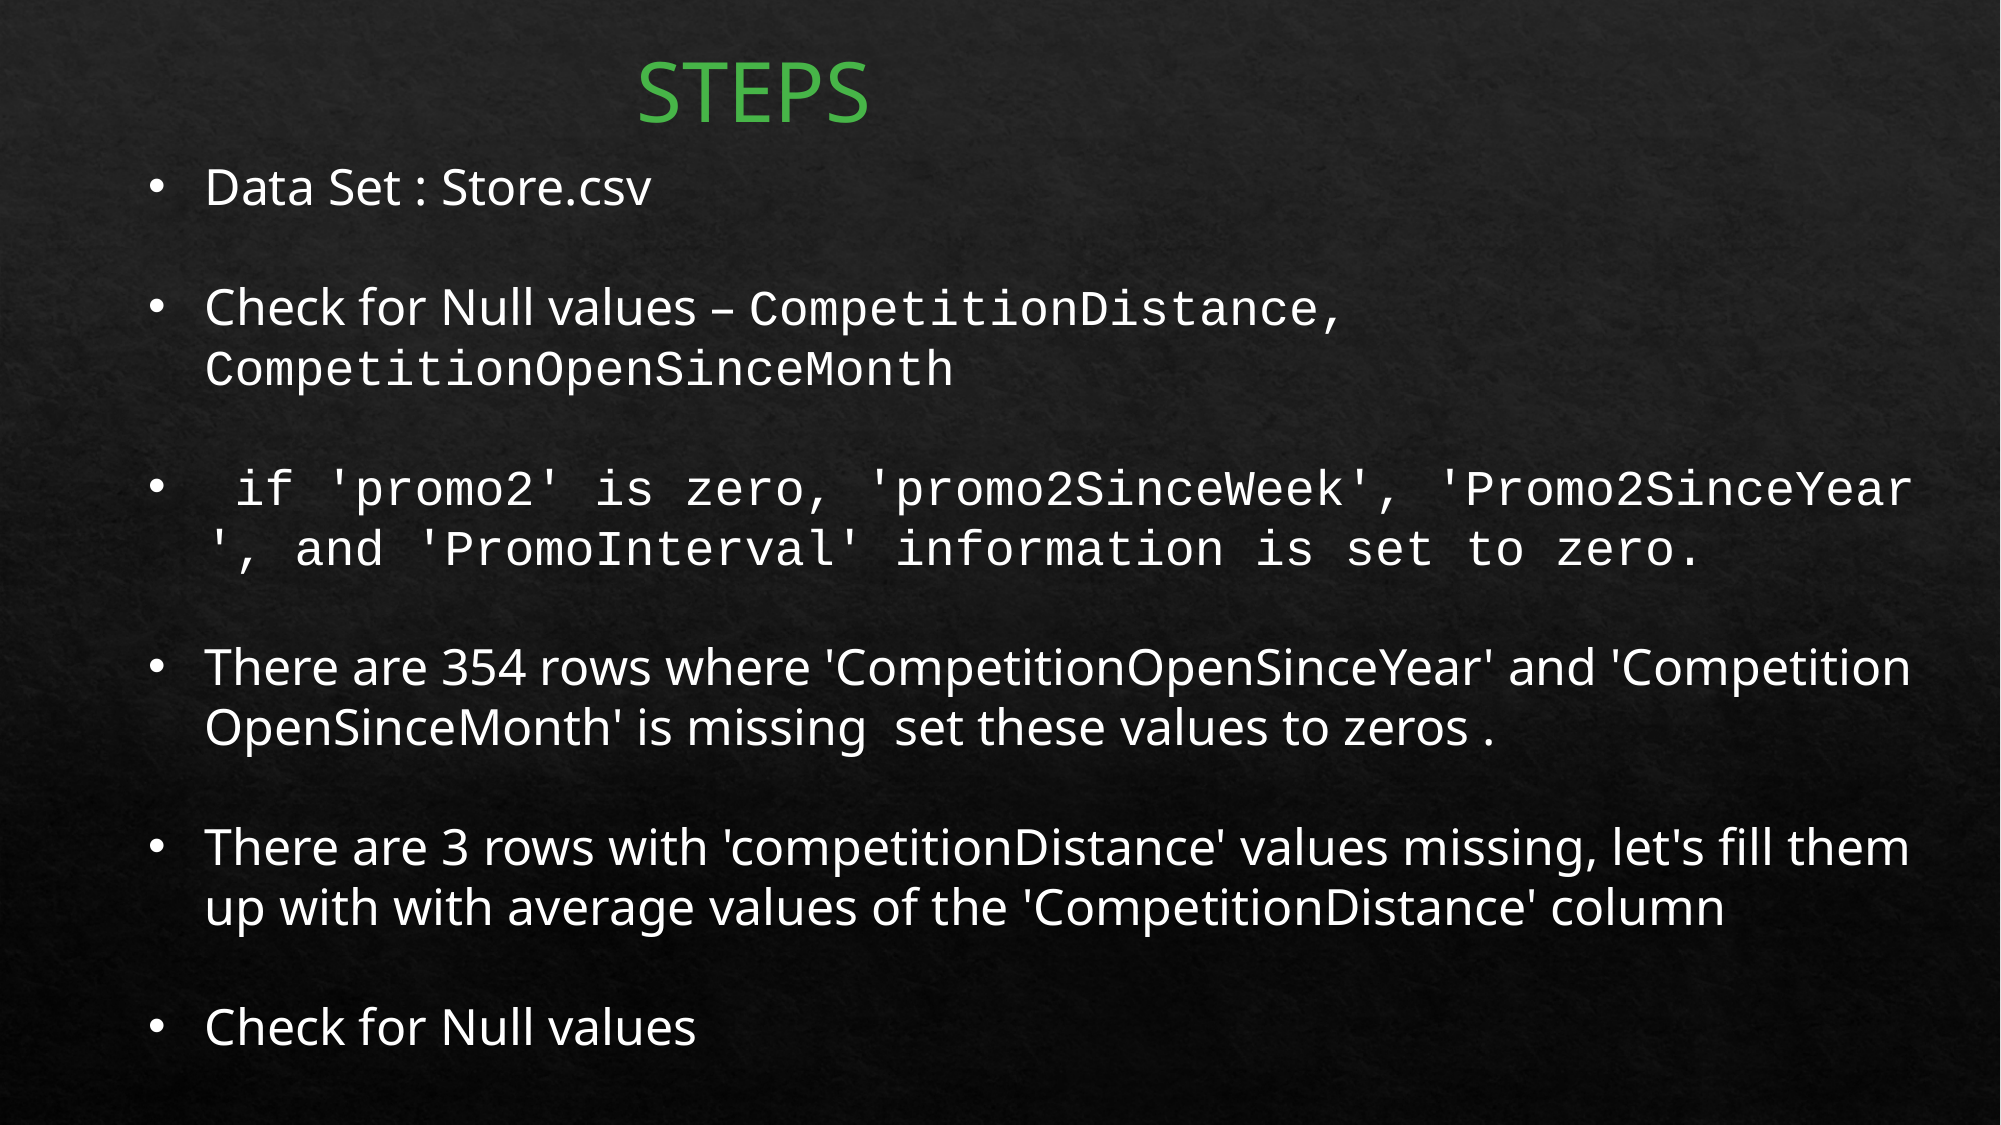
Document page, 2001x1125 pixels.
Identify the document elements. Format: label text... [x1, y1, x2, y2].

text_box Data Set : Store.csv Check for Null values – CompetitionDistance, CompetitionOpenSinceMonth if 'promo2' is zero, 'promo2SinceWeek', 'Promo2SinceYear', and 'PromoInterval' information is set to zero. There are 354 rows where 'CompetitionOpenSinceYear' and 'CompetitionOpenSinceMonth' is missing set these values to zeros . There are 3 rows with 'competitionDistance' values missing, let's fill them up with with average values of the 'CompetitionDistance' column Check for Null values [133, 148, 1951, 1063]
text_box STEPS [622, 32, 1117, 147]
